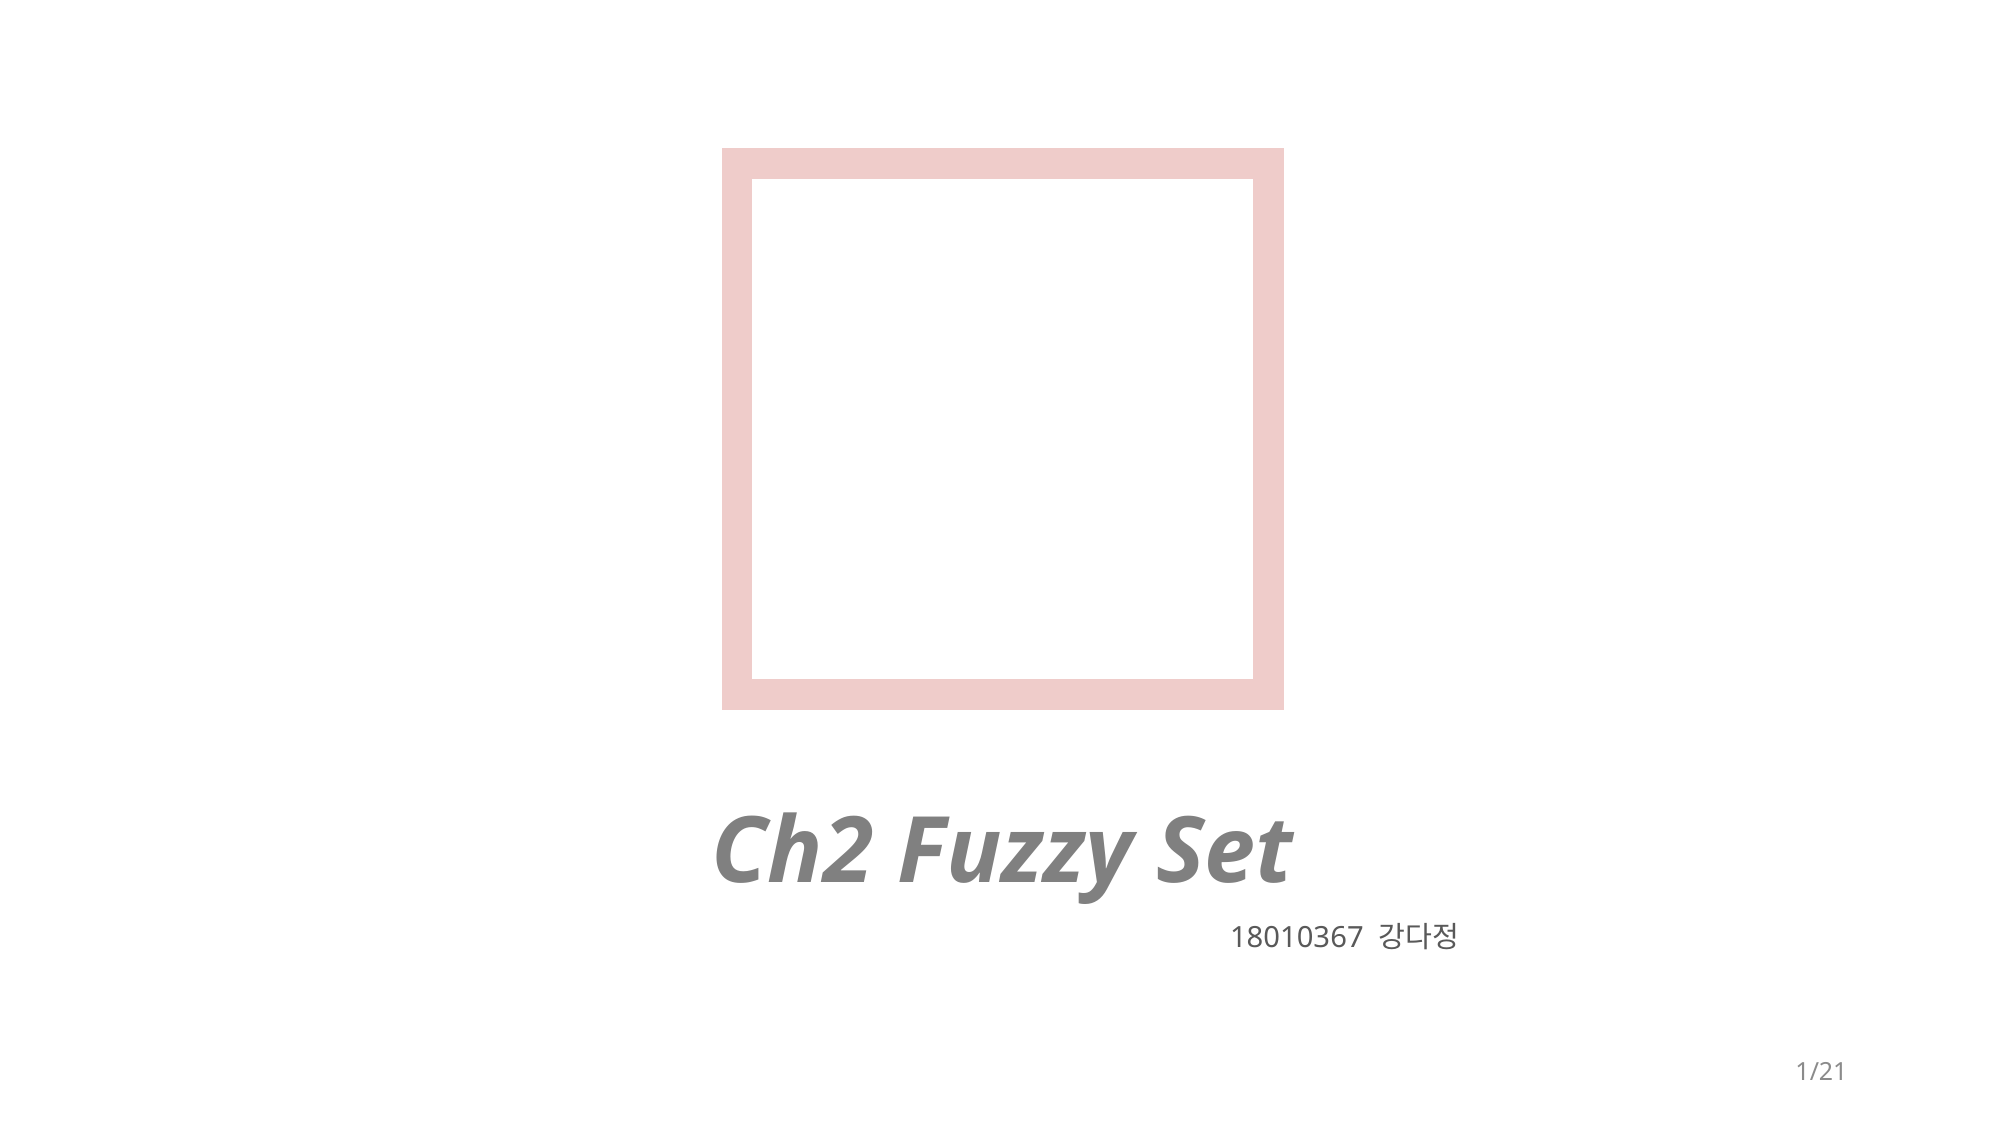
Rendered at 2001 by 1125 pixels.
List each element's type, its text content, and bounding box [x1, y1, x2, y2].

text_box [736, 162, 1270, 696]
slide_number 1/21 [1412, 1042, 1863, 1103]
text_box Ch2 Fuzzy Set [502, 728, 1503, 909]
text_box 18010367 강다정 [1215, 911, 1480, 961]
